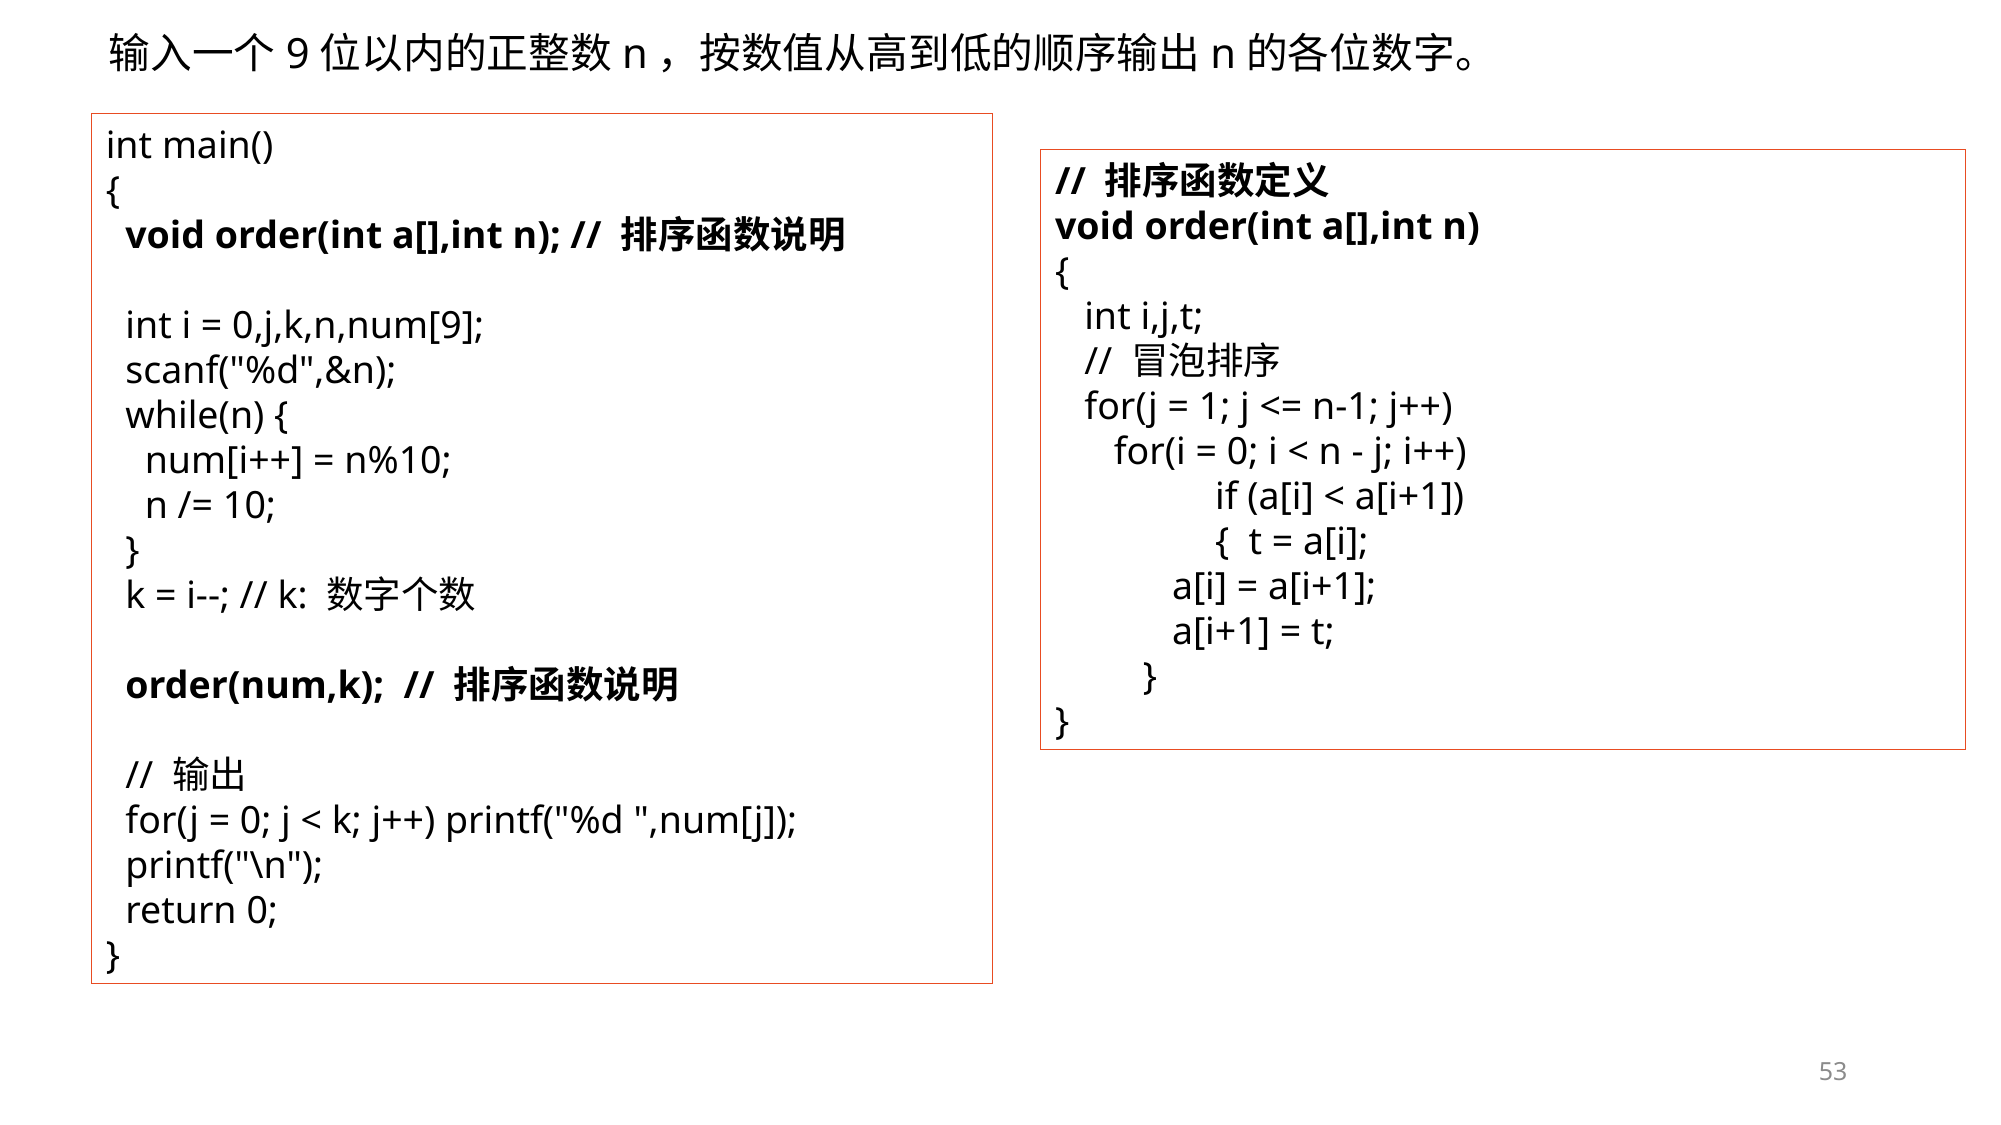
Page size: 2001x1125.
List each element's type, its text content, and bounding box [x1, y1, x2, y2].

text_box // 排序函数定义 void order(int a[],int n) { int i,j,t; // 冒泡排序 for(j = 1; j <= n-1; j++) for(i = 0; i < n - j; i++) if (a[i] < a[i+1]) { t = a[i]; a[i] = a[i+1]; a[i+1] = t; } } [1040, 149, 1966, 750]
title 输入一个9位以内的正整数n，按数值从高到低的顺序输出n的各位数字。 [93, 0, 1819, 164]
text_box int main() { void order(int a[],int n); // 排序函数说明 int i = 0,j,k,n,num[9]; scanf("%d",&n); while(n) { num[i++] = n%10; n /= 10; } k = i--; // k: 数字个数 order(num,k); // 排序函数说明 // 输出 for(j = 0; j < k; j++) printf("%d ",num[j]); printf("\n"); return 0; } [91, 113, 993, 984]
slide_number 53 [1412, 1042, 1863, 1103]
